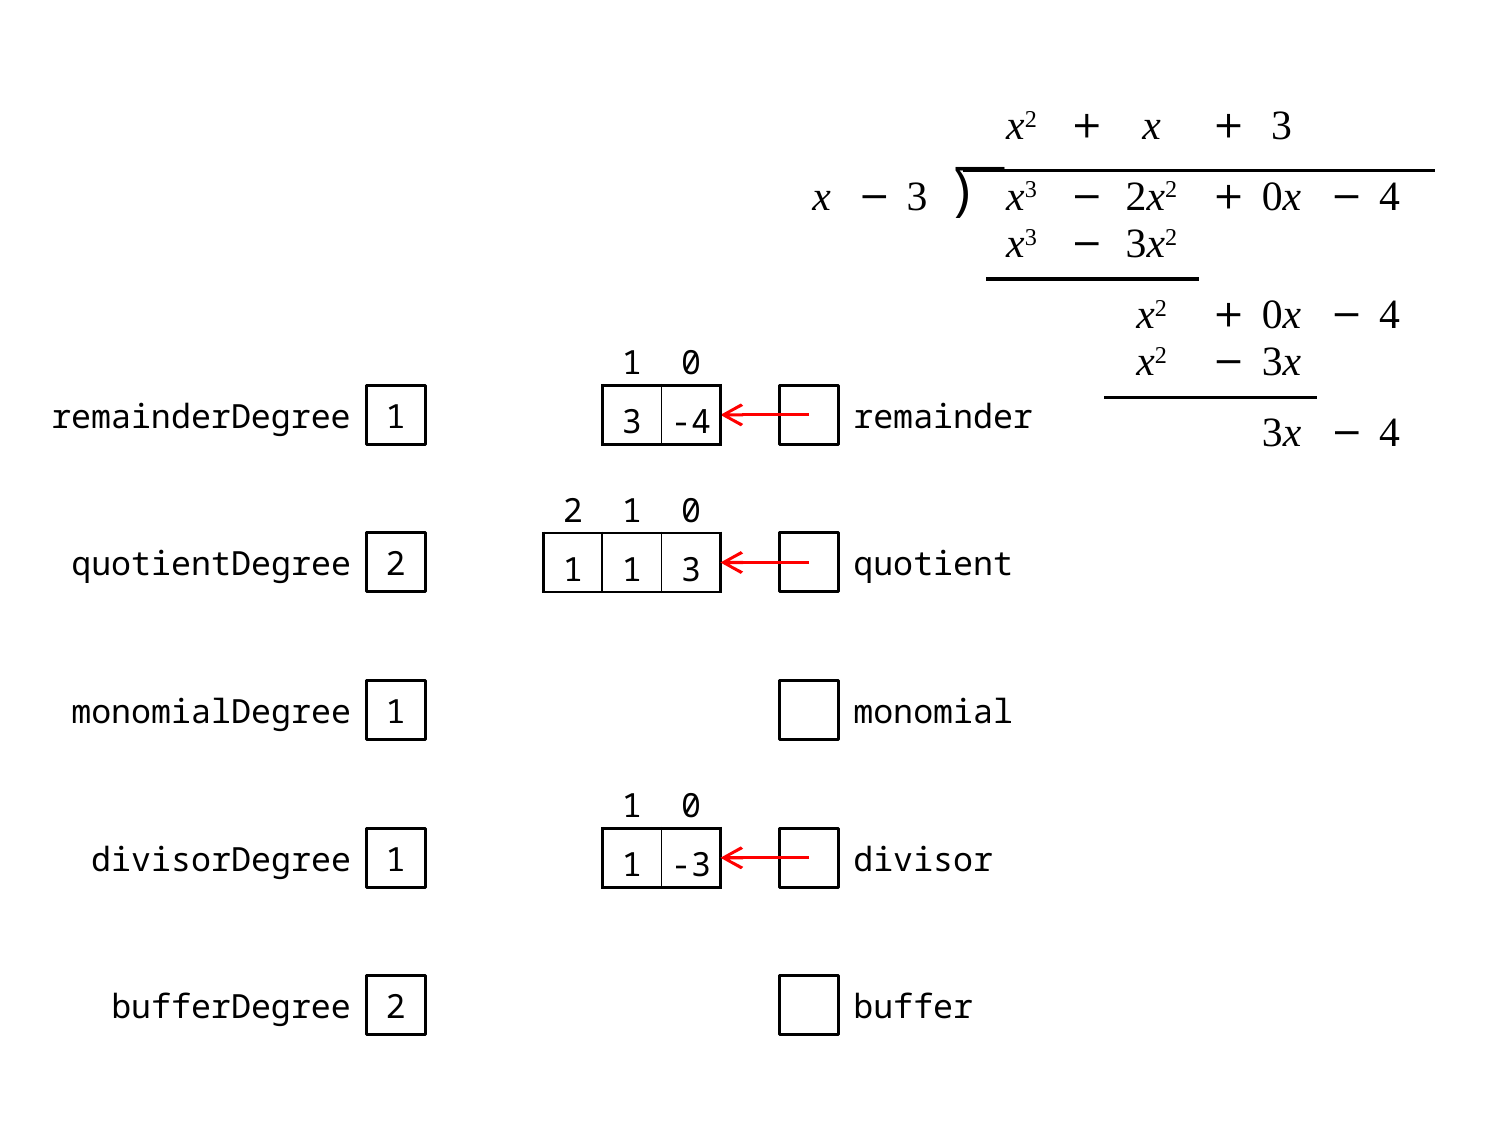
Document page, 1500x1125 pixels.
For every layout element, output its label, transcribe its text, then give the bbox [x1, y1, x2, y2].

table_header − [844, 161, 892, 232]
table_header − [1057, 180, 1104, 232]
table_header 0x [1246, 279, 1317, 350]
table_header 0 [661, 326, 720, 384]
text_box 1 [364, 826, 427, 889]
table_header − [1199, 350, 1246, 396]
table_header − [1057, 232, 1104, 277]
text_box bufferDegree [100, 975, 364, 1035]
table_header − [1317, 279, 1364, 350]
table_header 1 [602, 474, 661, 532]
text_box quotient [838, 532, 1046, 592]
table_header − [1317, 161, 1364, 170]
text_box divisorDegree [70, 828, 364, 888]
table_header 2x2 [1104, 161, 1199, 170]
table_cell 3 [604, 387, 661, 443]
table_header 2x2 [1104, 180, 1199, 232]
text_box [777, 826, 841, 889]
table_header + [1199, 90, 1246, 161]
table_cell -3 [662, 830, 719, 886]
table_header 0 [661, 474, 720, 532]
table_cell 3 [662, 534, 719, 591]
table_header 3 [892, 161, 939, 232]
table_header + [1199, 279, 1246, 350]
table_header 4 [1364, 279, 1411, 350]
text_box remainderDegree [41, 385, 367, 445]
text_box 1 [364, 383, 427, 446]
table_header 2 [543, 474, 602, 532]
table_header + [1199, 161, 1246, 170]
table_header 3 [1246, 90, 1317, 161]
table_header 3x2 [1104, 232, 1199, 277]
table_header x3 [986, 232, 1057, 277]
table_header − [1317, 397, 1364, 468]
text_box 2 [364, 531, 427, 594]
table_header 0 [661, 769, 720, 827]
table_header − [1057, 161, 1104, 170]
table_cell -4 [662, 387, 719, 443]
text_box 1 [364, 678, 427, 742]
table_cell 1 [545, 534, 601, 591]
text_box divisor [838, 828, 1016, 888]
table_header 3x [1246, 405, 1317, 468]
text_box 2 [364, 974, 427, 1037]
table_cell 1 [604, 830, 661, 886]
table_header 0x [1246, 161, 1317, 170]
text_box buffer [838, 975, 987, 1035]
table_header x2 [986, 90, 1057, 161]
table_header x [1104, 90, 1199, 161]
text_box remainder [838, 385, 1046, 445]
table_header 1 [602, 769, 661, 827]
text_box [777, 531, 841, 594]
table_header x3 [986, 161, 1057, 170]
table_header 4 [1364, 180, 1411, 232]
text_box monomialDegree [41, 680, 364, 740]
table_header 1 [602, 326, 661, 384]
table_header x [797, 161, 844, 232]
table_header 4 [1364, 161, 1411, 170]
table_header 4 [1364, 397, 1411, 468]
text_box [777, 974, 841, 1037]
table_cell 1 [603, 534, 661, 591]
text_box [777, 383, 841, 446]
table_header x2 [1104, 350, 1199, 396]
table_header − [1317, 180, 1364, 232]
table_header x3 [986, 180, 1057, 232]
table_header 3x [1246, 350, 1317, 396]
table_header 0x [1246, 180, 1317, 232]
table_header ⟌ [939, 161, 986, 232]
text_box monomial [838, 680, 1046, 740]
table_header + [1057, 90, 1104, 161]
text_box [777, 678, 841, 742]
table_header x2 [1104, 284, 1199, 350]
text_box quotientDegree [41, 532, 364, 592]
table_header + [1199, 180, 1246, 232]
